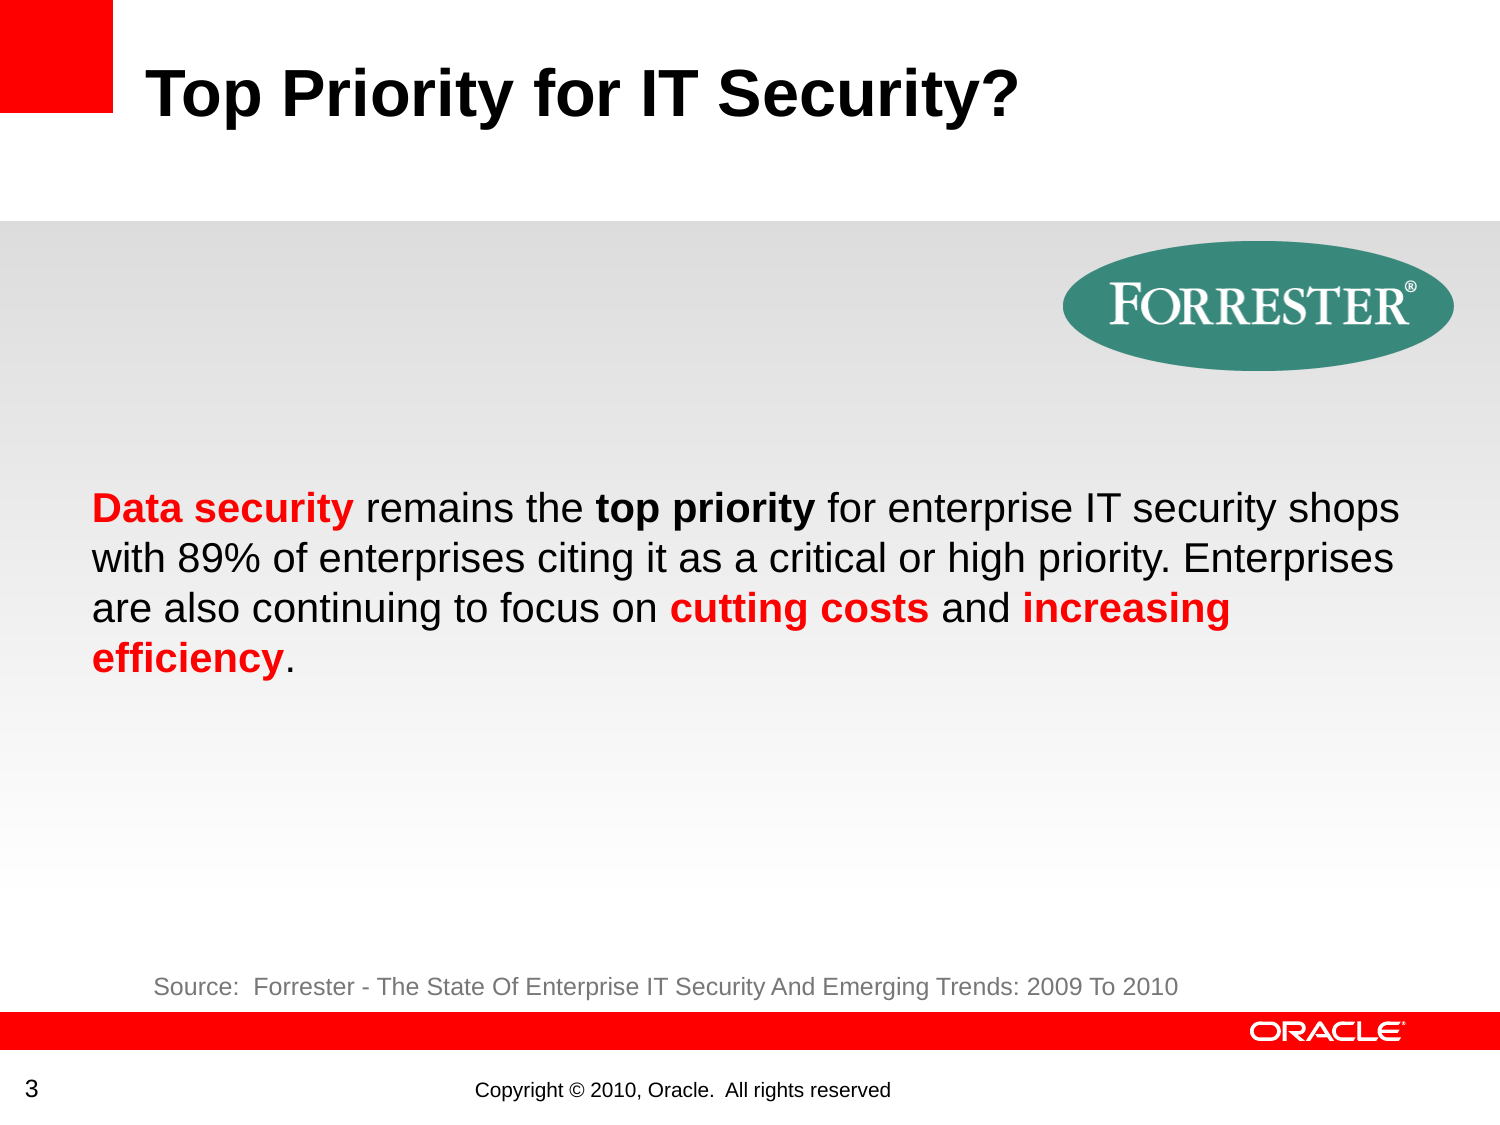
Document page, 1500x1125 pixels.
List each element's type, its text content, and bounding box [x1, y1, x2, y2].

text_box Data security remains the top priority for enterprise IT security shops with 89% of enterprises citing it as a critical or high priority. Enterprises are also continuing to focus on cutting costs and increasing efficiency. [91, 481, 1443, 894]
text_box [0, 221, 1500, 897]
title Top Priority for IT Security? [145, 49, 1390, 205]
text_box Source: Forrester - The State Of Enterprise IT Security And Emerging Trends: 2009 To 2010 [138, 963, 1196, 1046]
picture [0, 0, 113, 113]
picture [0, 1012, 1500, 1050]
picture [1063, 240, 1454, 372]
